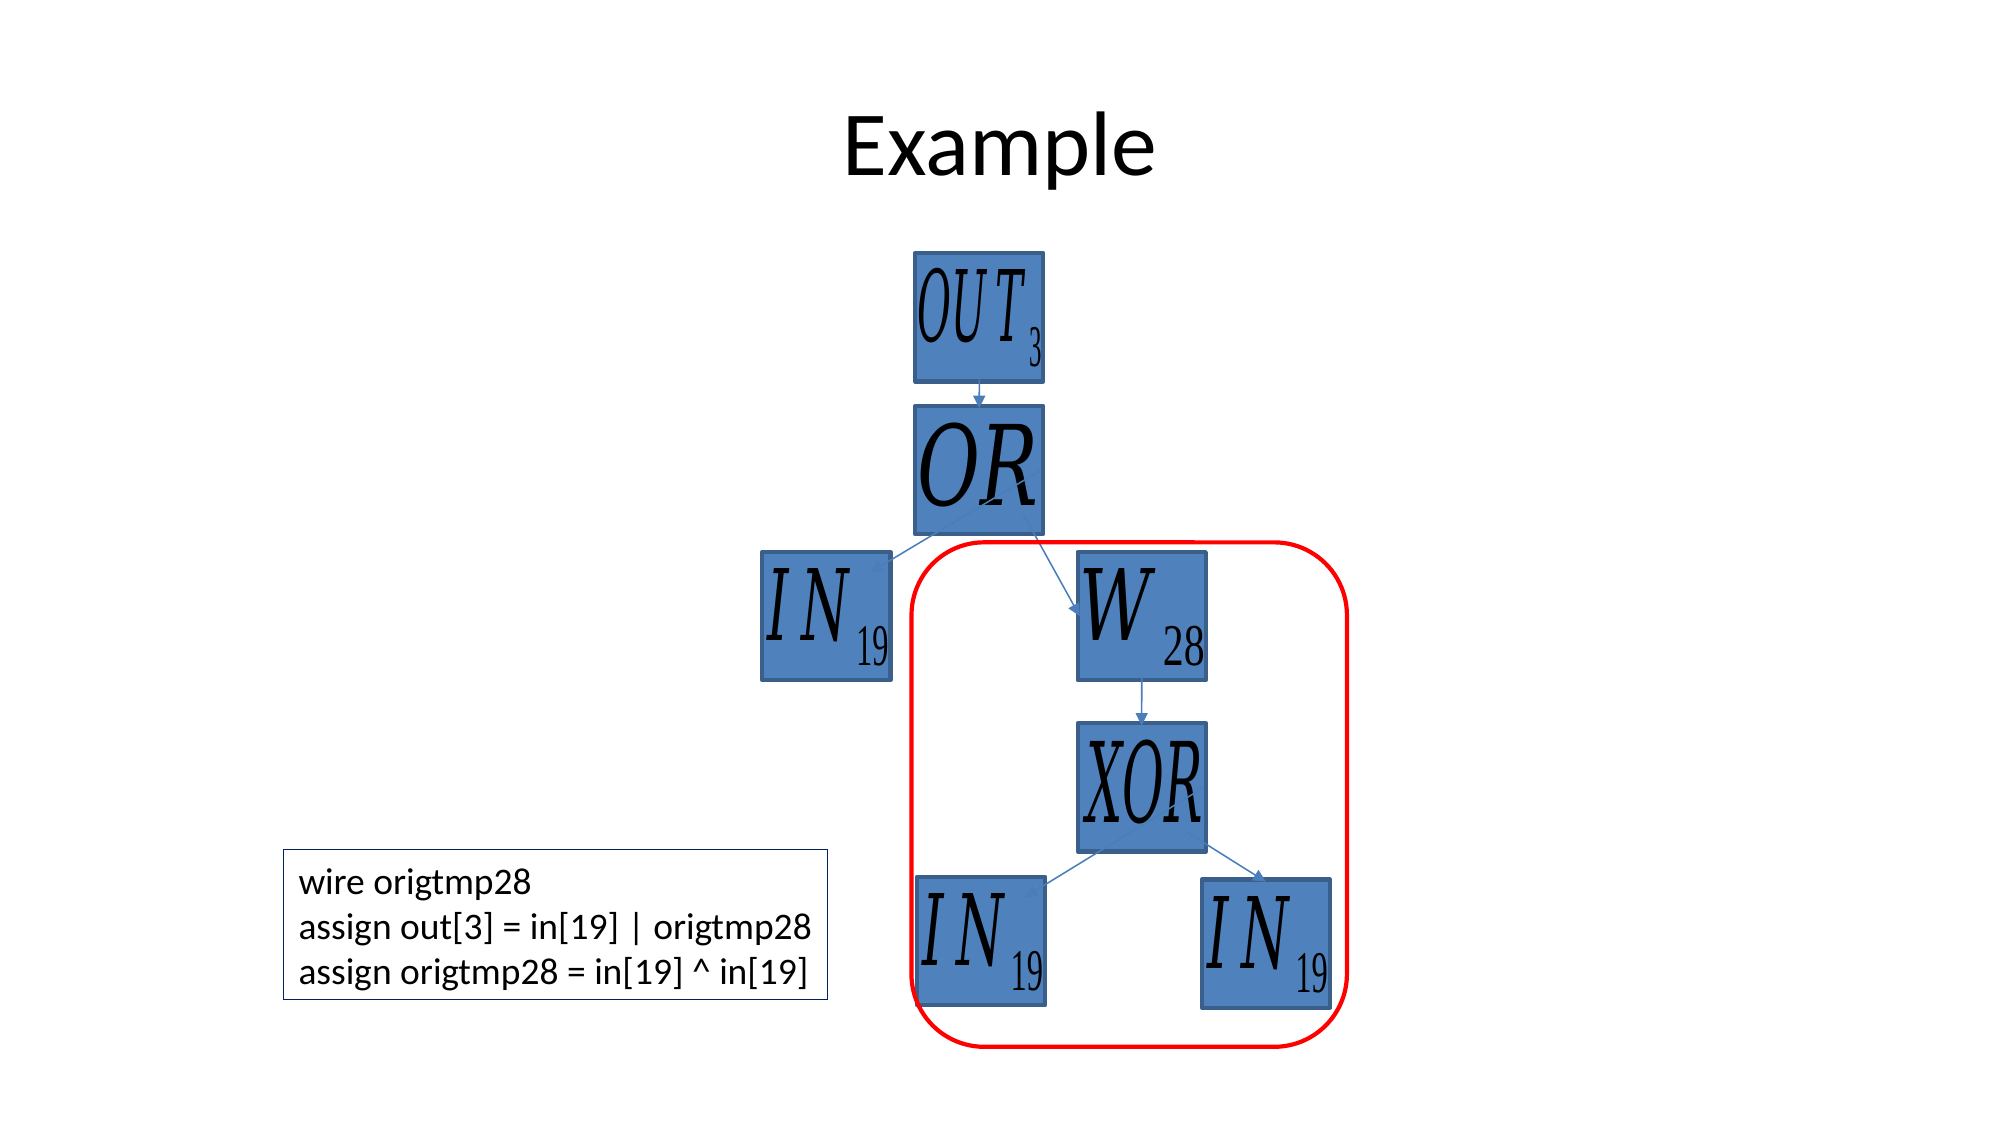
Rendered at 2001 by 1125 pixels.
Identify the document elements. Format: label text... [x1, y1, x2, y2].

text_box wire origtmp28 assign out[3] = in[19] | origtmp28 assign origtmp28 = in[19] ^ in[19] [283, 849, 828, 1000]
text_box [909, 540, 1350, 1049]
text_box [1024, 830, 1099, 898]
title Example [99, 45, 1900, 233]
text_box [869, 513, 936, 573]
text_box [1022, 513, 1099, 573]
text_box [1185, 830, 1266, 882]
